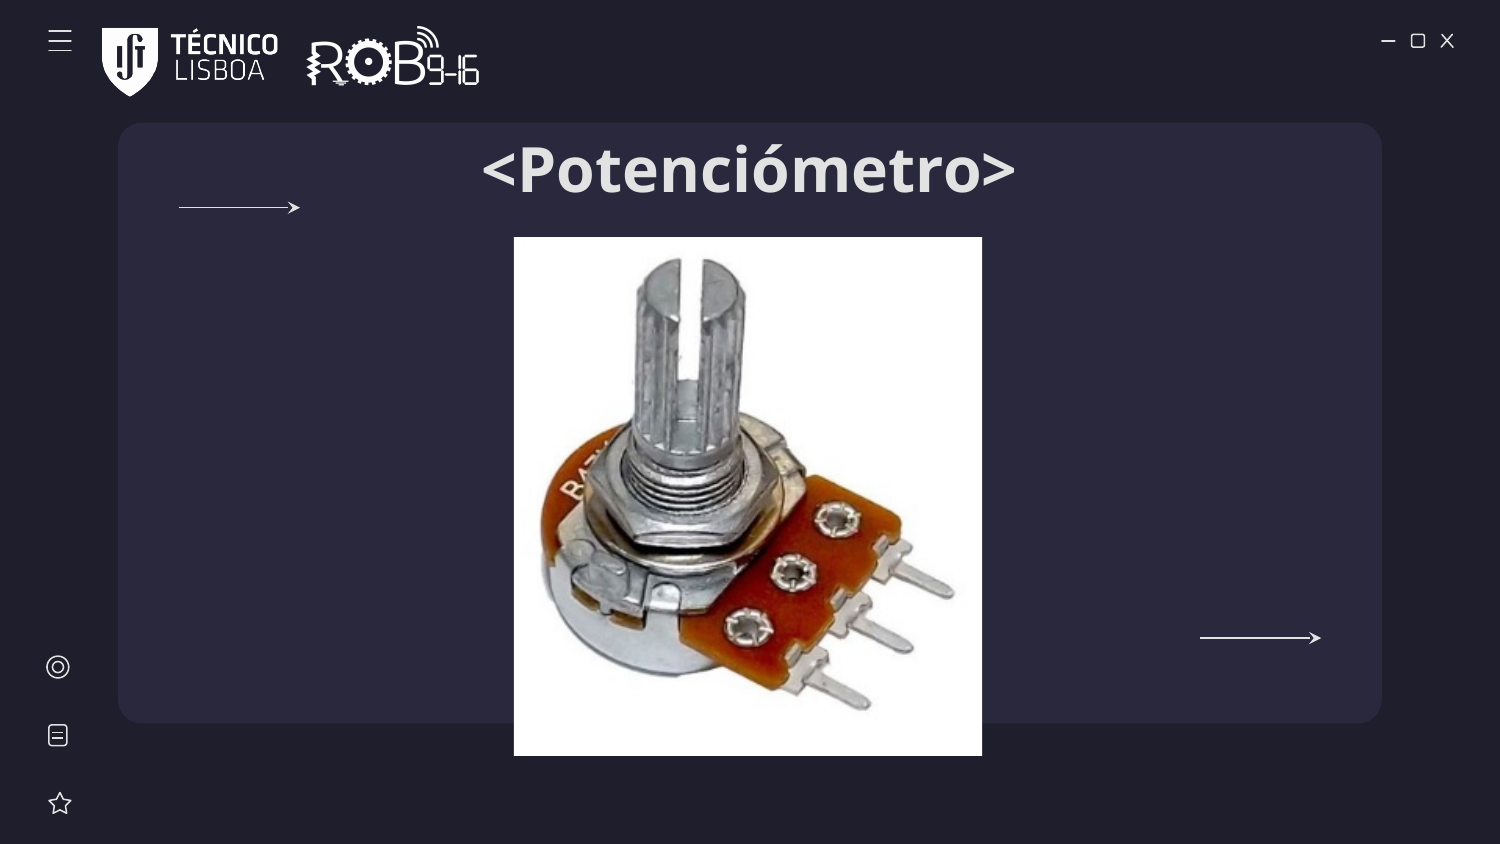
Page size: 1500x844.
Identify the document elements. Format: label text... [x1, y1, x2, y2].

text_box [46, 27, 74, 32]
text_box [48, 30, 72, 51]
picture [513, 237, 983, 756]
title <Potenciómetro> [251, 132, 1249, 203]
picture [99, 26, 281, 98]
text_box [46, 655, 72, 814]
picture [306, 26, 479, 98]
